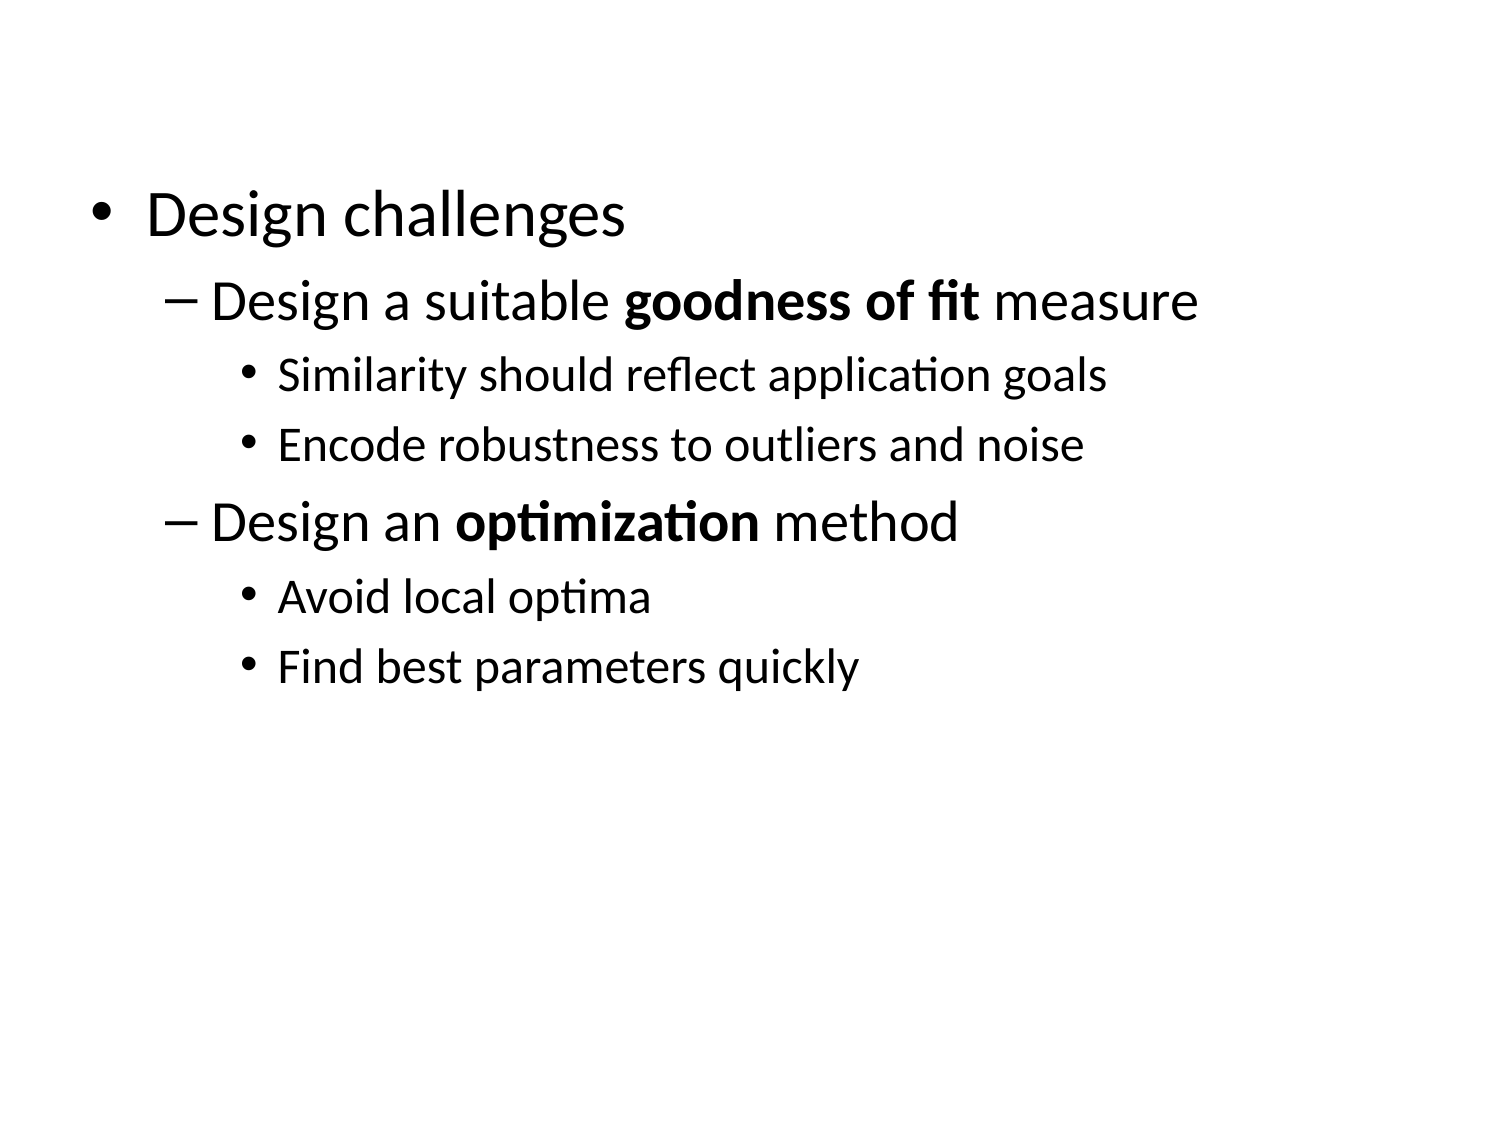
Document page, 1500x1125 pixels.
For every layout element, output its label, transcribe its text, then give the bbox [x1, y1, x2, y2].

list Design challenges Design a suitable goodness of fit measure Similarity should reflect application goals Encode robustness to outliers and noise Design an optimization method Avoid local optima Find best parameters quickly [74, 162, 1426, 1006]
